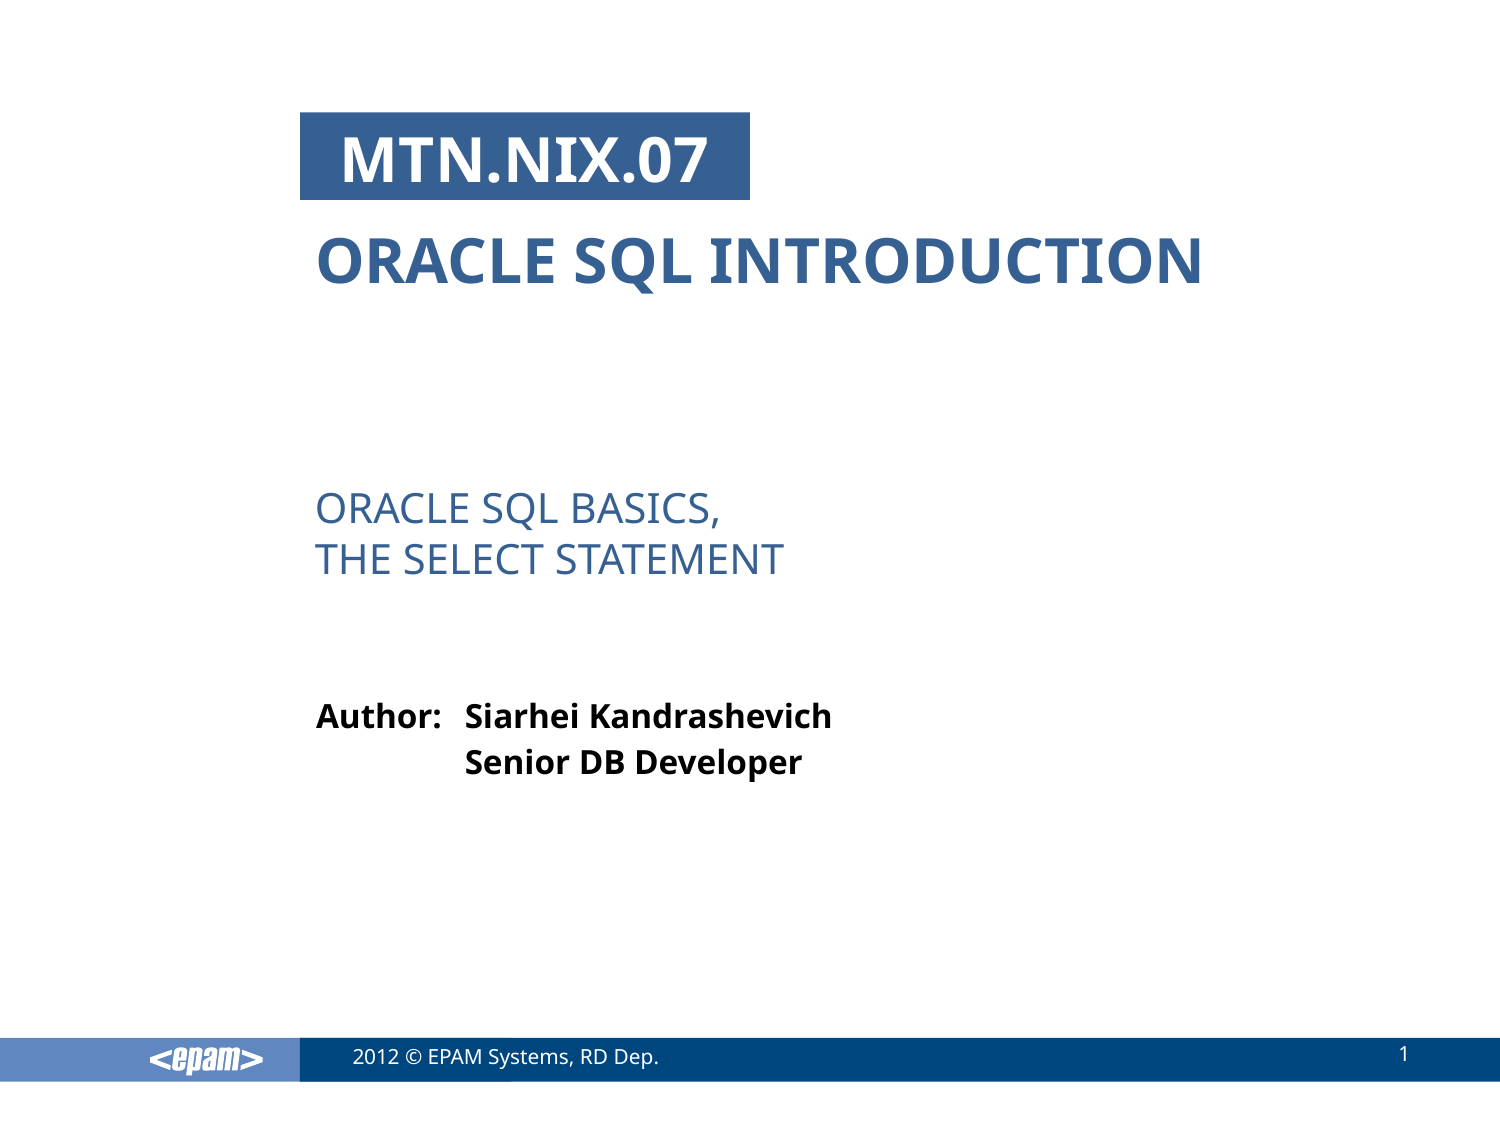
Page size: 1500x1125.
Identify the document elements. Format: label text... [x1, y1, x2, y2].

slide_number 1 [1262, 1025, 1425, 1085]
list Siarhei Kandrashevich Senior DB Developer [450, 687, 900, 800]
title ORACLE SQL Introduction [300, 214, 1425, 450]
list MTN.NIX.07 [300, 112, 750, 200]
subtitle ORACLE SQL BASICS, THE SELECT STATEMENT [300, 474, 1425, 663]
footer 2012 © EPAM Systems, RD Dep. [337, 1028, 738, 1088]
